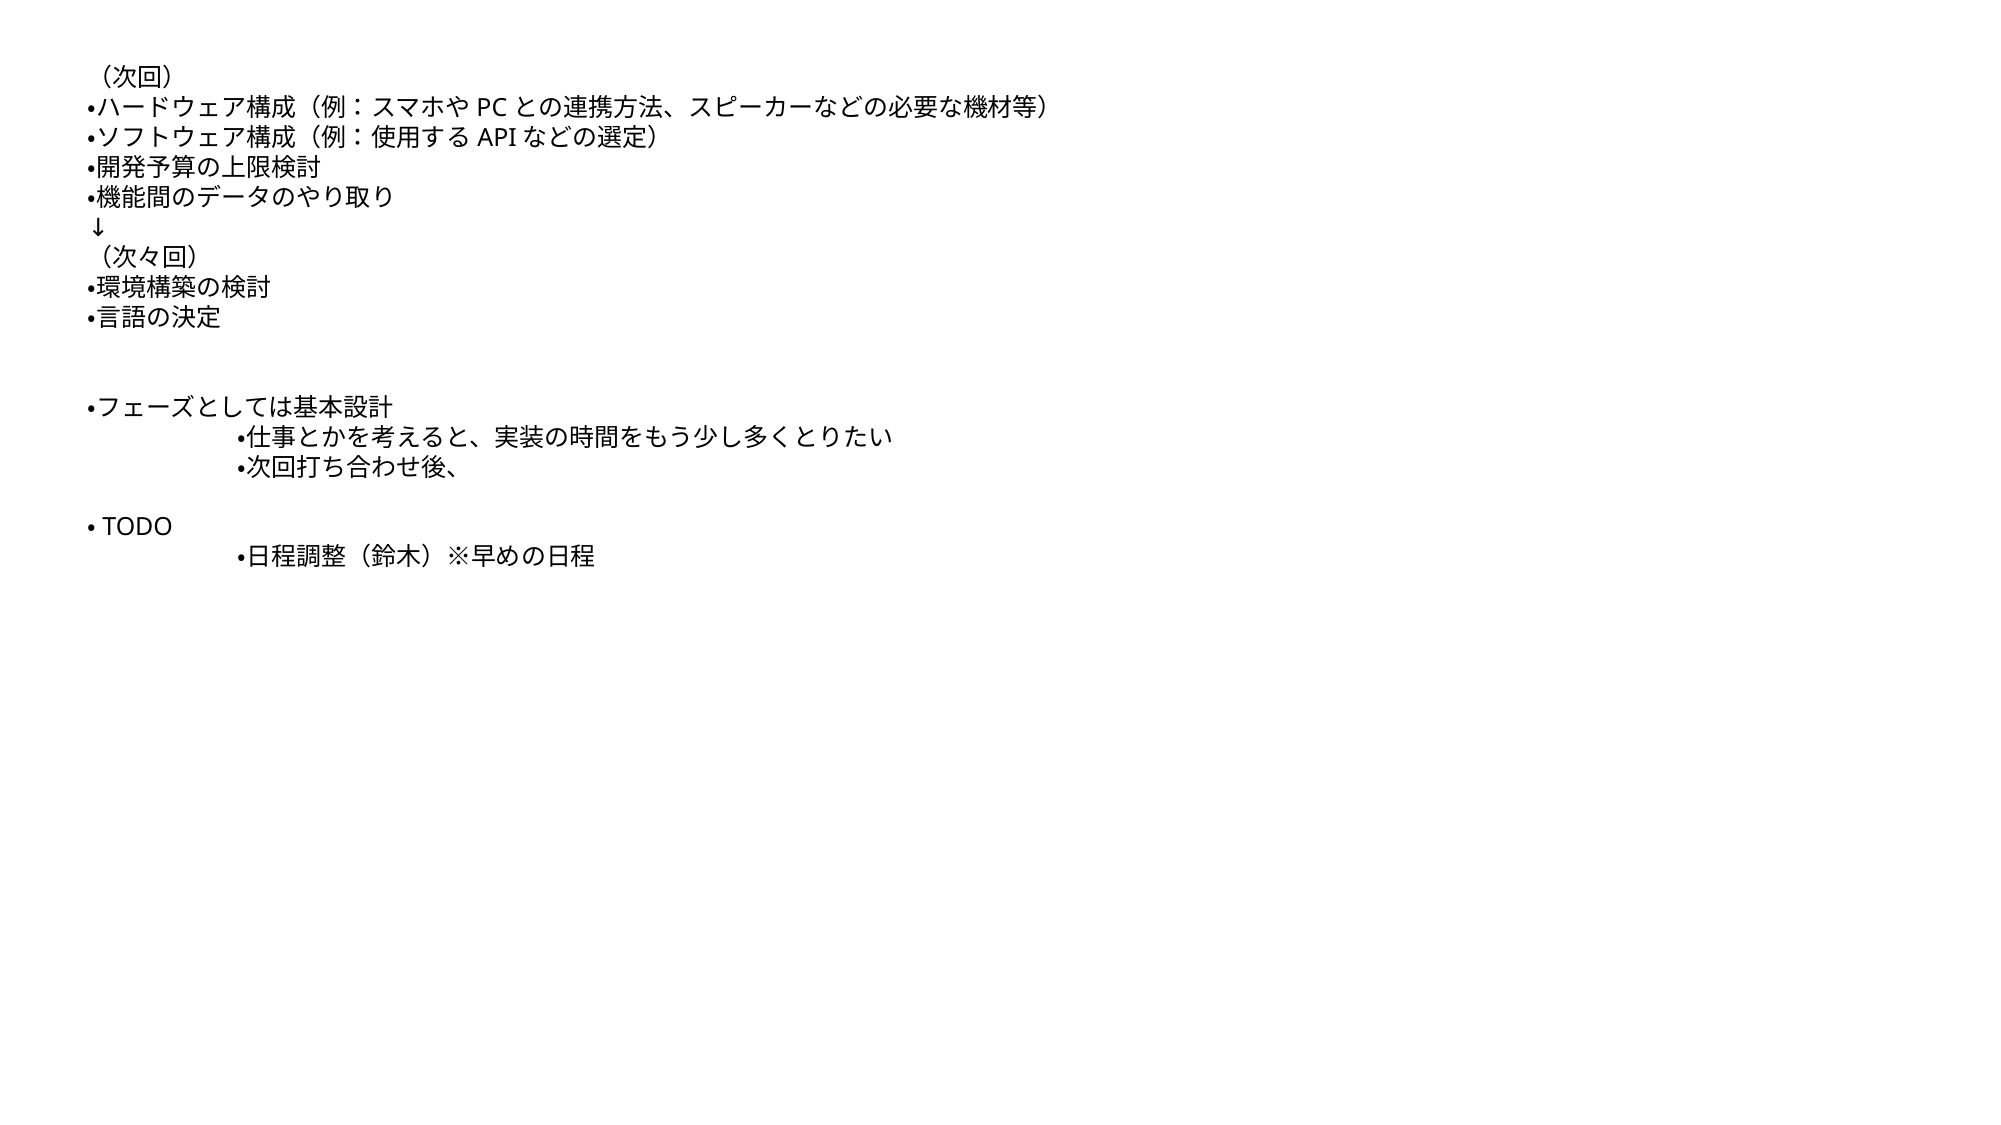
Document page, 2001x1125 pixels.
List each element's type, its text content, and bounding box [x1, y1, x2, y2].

text_box （次回） ・ハードウェア構成（例：スマホやPCとの連携方法、スピーカーなどの必要な機材等） ・ソフトウェア構成（例：使用するAPIなどの選定） ・開発予算の上限検討 ・機能間のデータのやり取り ↓ （次々回） ・環境構築の検討 ・言語の決定 ・フェーズとしては基本設計 ・仕事とかを考えると、実装の時間をもう少し多くとりたい ・次回打ち合わせ後、 ・TODO ・日程調整（鈴木）※早めの日程 [73, 54, 1539, 579]
